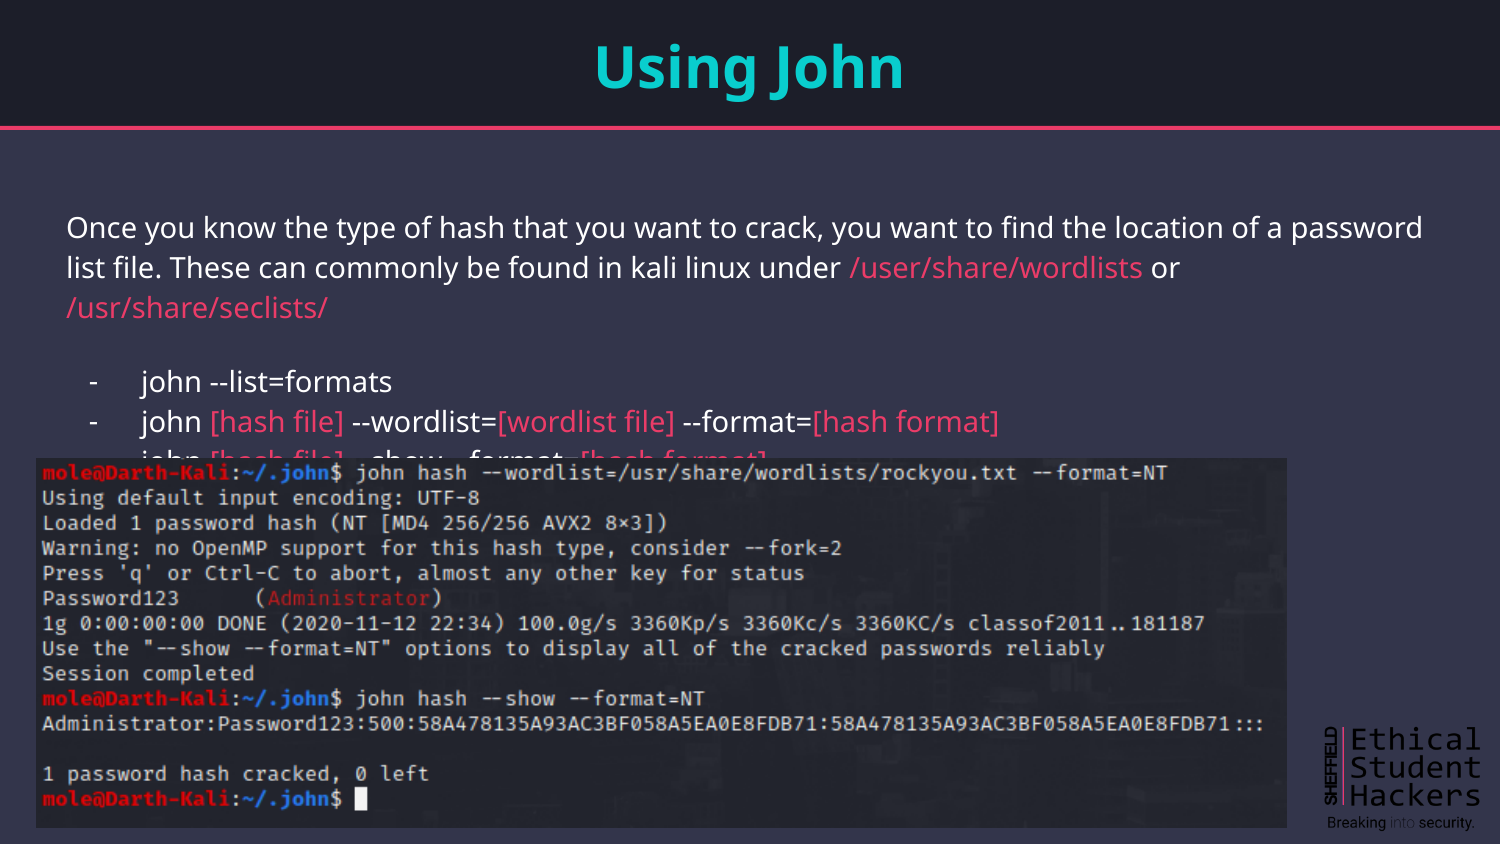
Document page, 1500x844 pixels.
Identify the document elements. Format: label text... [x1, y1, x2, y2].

picture [1307, 709, 1500, 844]
title Using John [141, 15, 1359, 111]
list Once you know the type of hash that you want to crack, you want to find the location of a password list file. These can commonly be found in kali linux under /user/share/wordlists or /usr/share/seclists/ john --list=formats john [hash file] --wordlist=[wordlist file] --format=[hash format] john [hash file] --show --format=[hash format] [51, 189, 1449, 750]
picture [36, 458, 1287, 828]
